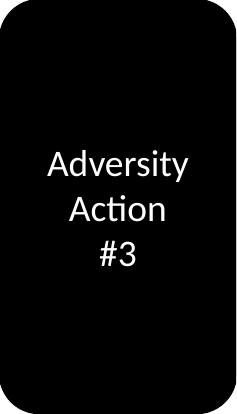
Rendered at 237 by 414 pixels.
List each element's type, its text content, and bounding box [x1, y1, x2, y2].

text_box Adversity Action #3 [0, 0, 237, 414]
